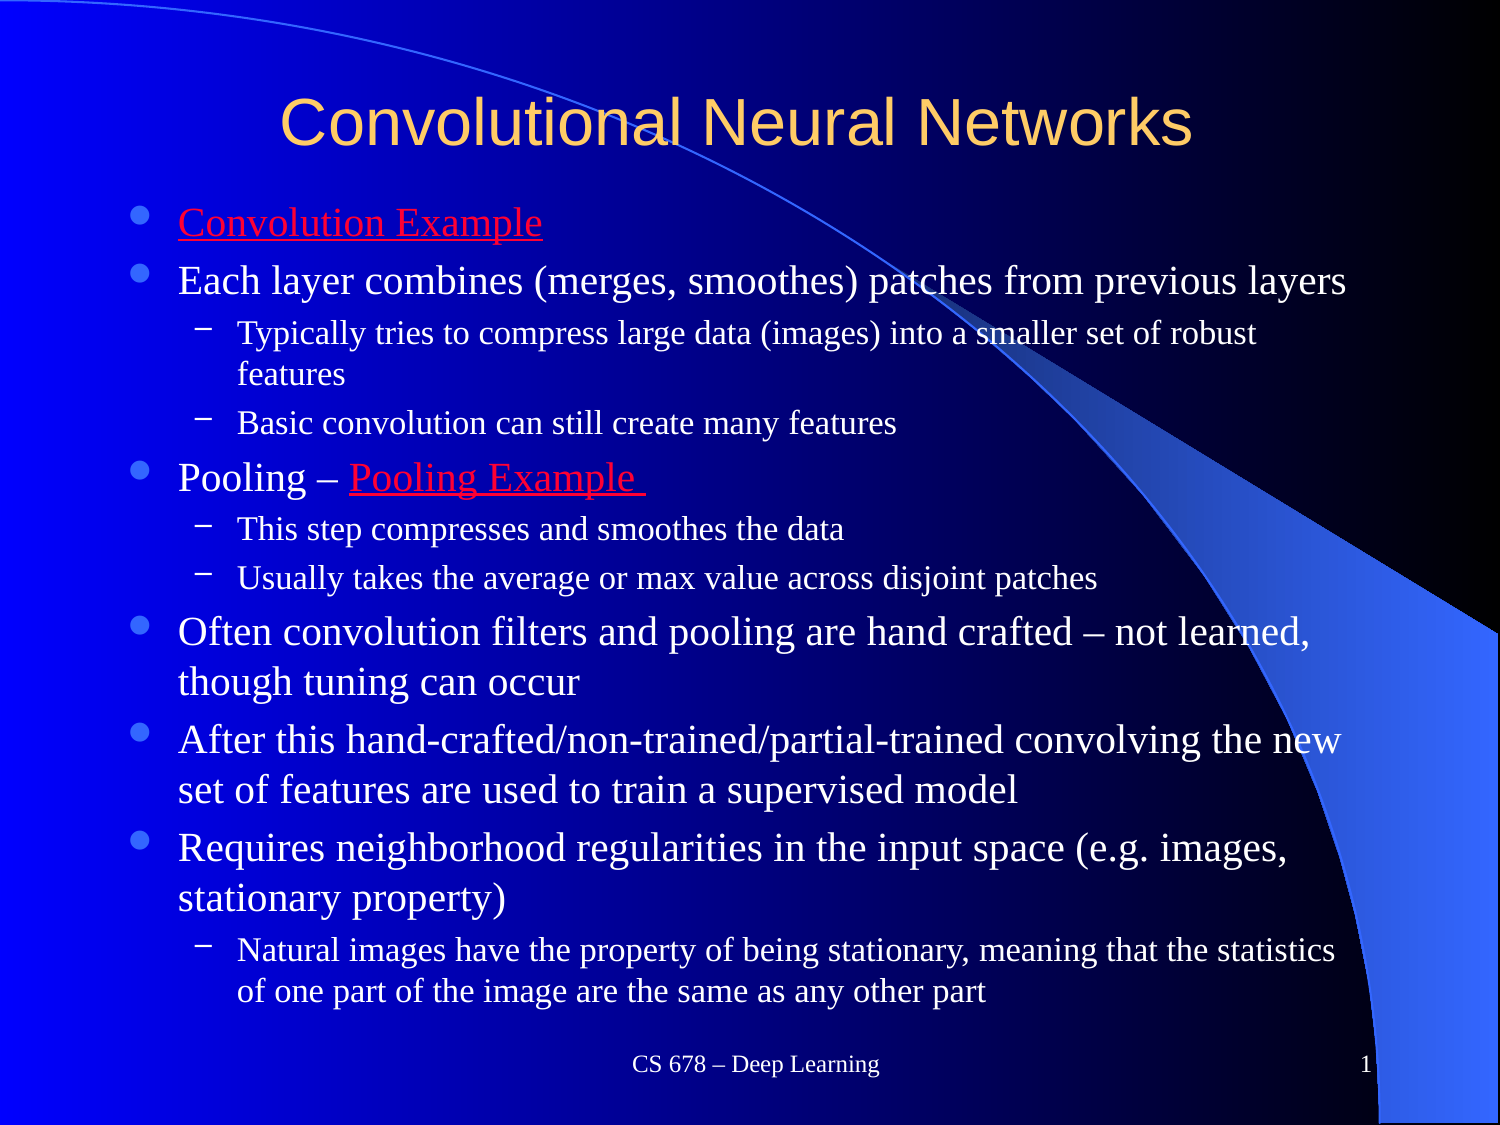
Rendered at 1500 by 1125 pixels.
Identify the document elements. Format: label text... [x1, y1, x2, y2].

title Convolutional Neural Networks [99, 49, 1376, 188]
list Convolution Example Each layer combines (merges, smoothes) patches from previous layers Typically tries to compress large data (images) into a smaller set of robust features Basic convolution can still create many features Pooling – Pooling Example This step compresses and smoothes the data Usually takes the average or max value across disjoint patches Often convolution filters and pooling are hand crafted – not learned, though tuning can occur After this hand-crafted/non-trained/partial-trained convolving the new set of features are used to train a supervised model Requires neighborhood regularities in the input space (e.g. images, stationary property) Natural images have the property of being stationary, meaning that the statistics of one part of the image are the same as any other part [112, 187, 1388, 1026]
slide_number 1 [1074, 1024, 1388, 1101]
footer CS 678 – Deep Learning [474, 1024, 1038, 1101]
